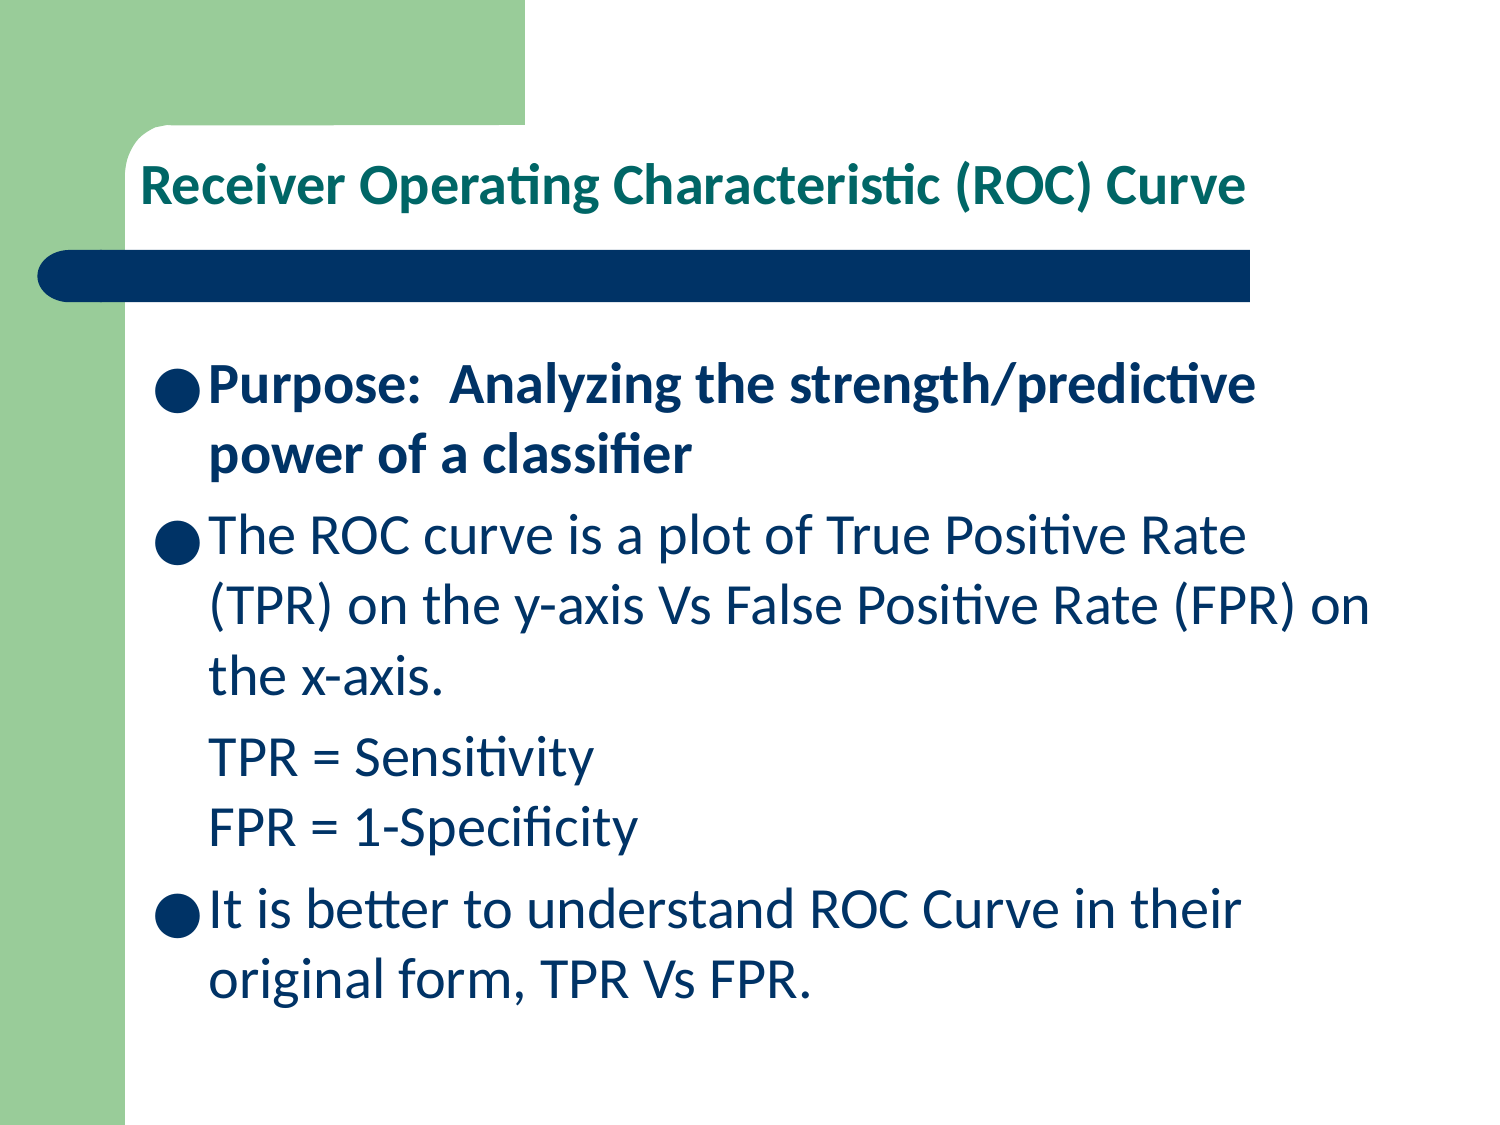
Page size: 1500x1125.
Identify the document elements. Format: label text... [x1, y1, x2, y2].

list Purpose: Analyzing the strength/predictive power of a classifier The ROC curve is a plot of True Positive Rate (TPR) on the y-axis Vs False Positive Rate (FPR) on the x-axis. TPR = Sensitivity FPR = 1-Specificity It is better to understand ROC Curve in their original form, TPR Vs FPR. [137, 337, 1400, 999]
title Receiver Operating Characteristic (ROC) Curve [125, 125, 1425, 225]
